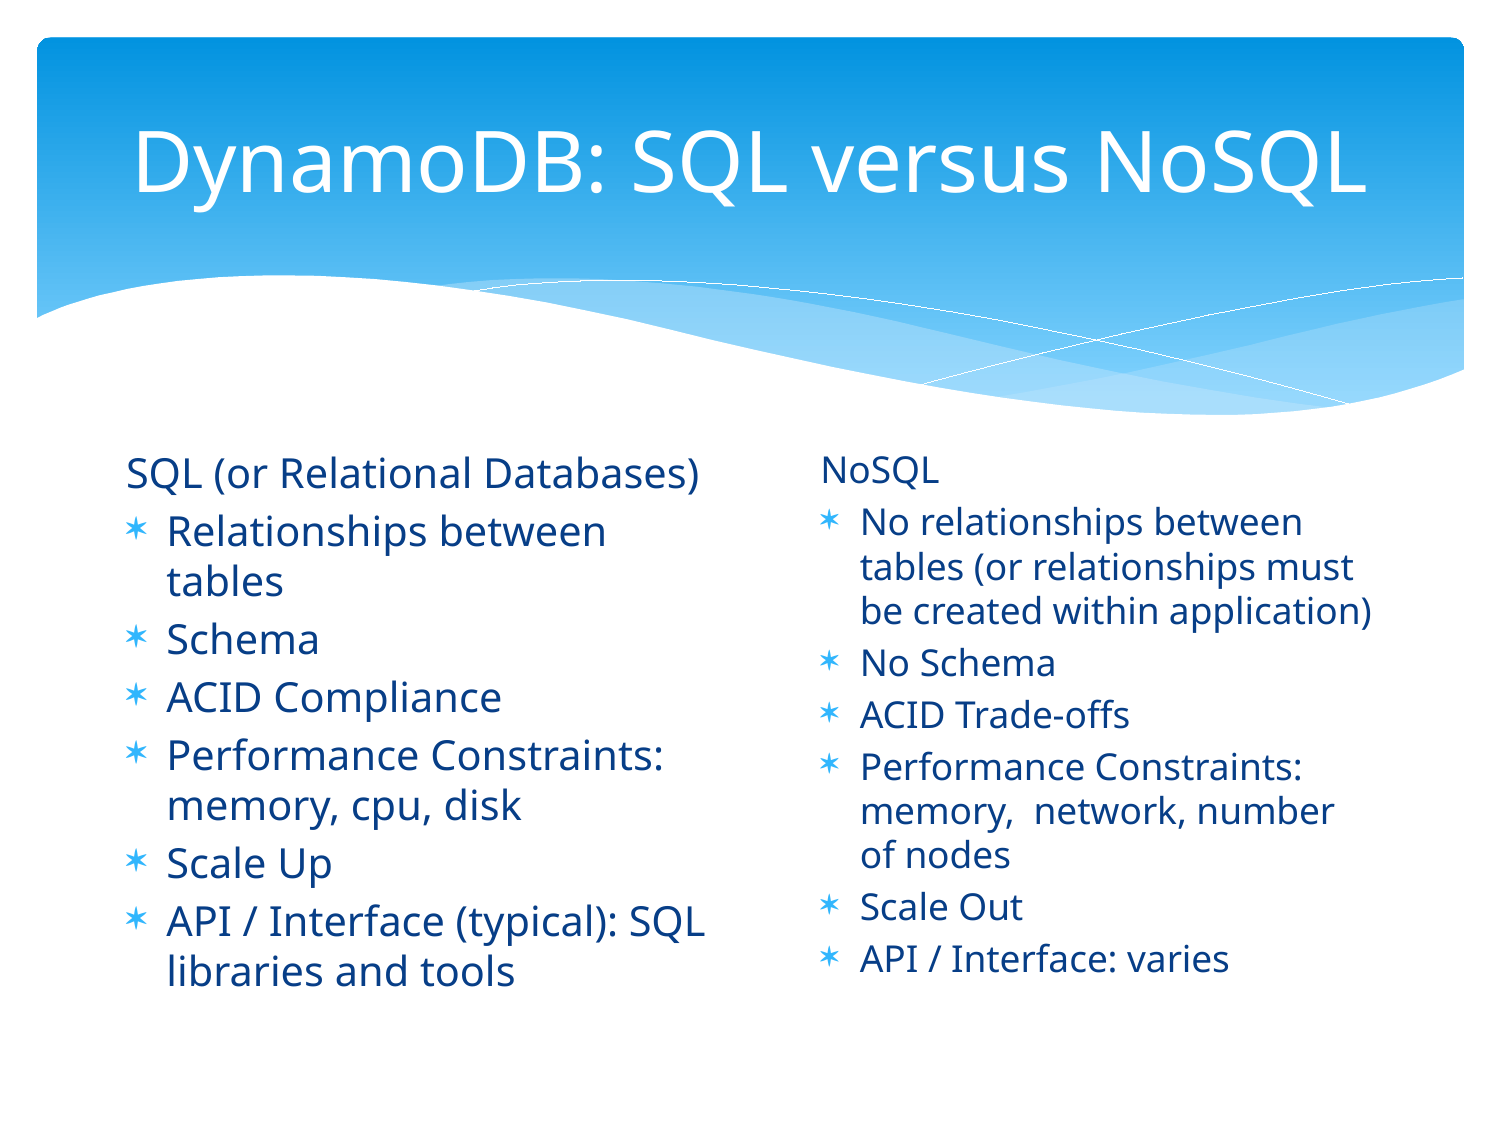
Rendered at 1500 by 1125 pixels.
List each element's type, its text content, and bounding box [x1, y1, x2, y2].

list NoSQL No relationships between tables (or relationships must be created within application) No Schema ACID Trade-offs Performance Constraints: memory, network, number of nodes Scale Out API / Interface: varies [761, 439, 1389, 1005]
title DynamoDB: SQL versus NoSQL [75, 55, 1425, 261]
list SQL (or Relational Databases) Relationships between tables Schema ACID Compliance Performance Constraints: memory, cpu, disk Scale Up API / Interface (typical): SQL libraries and tools [111, 439, 738, 1005]
